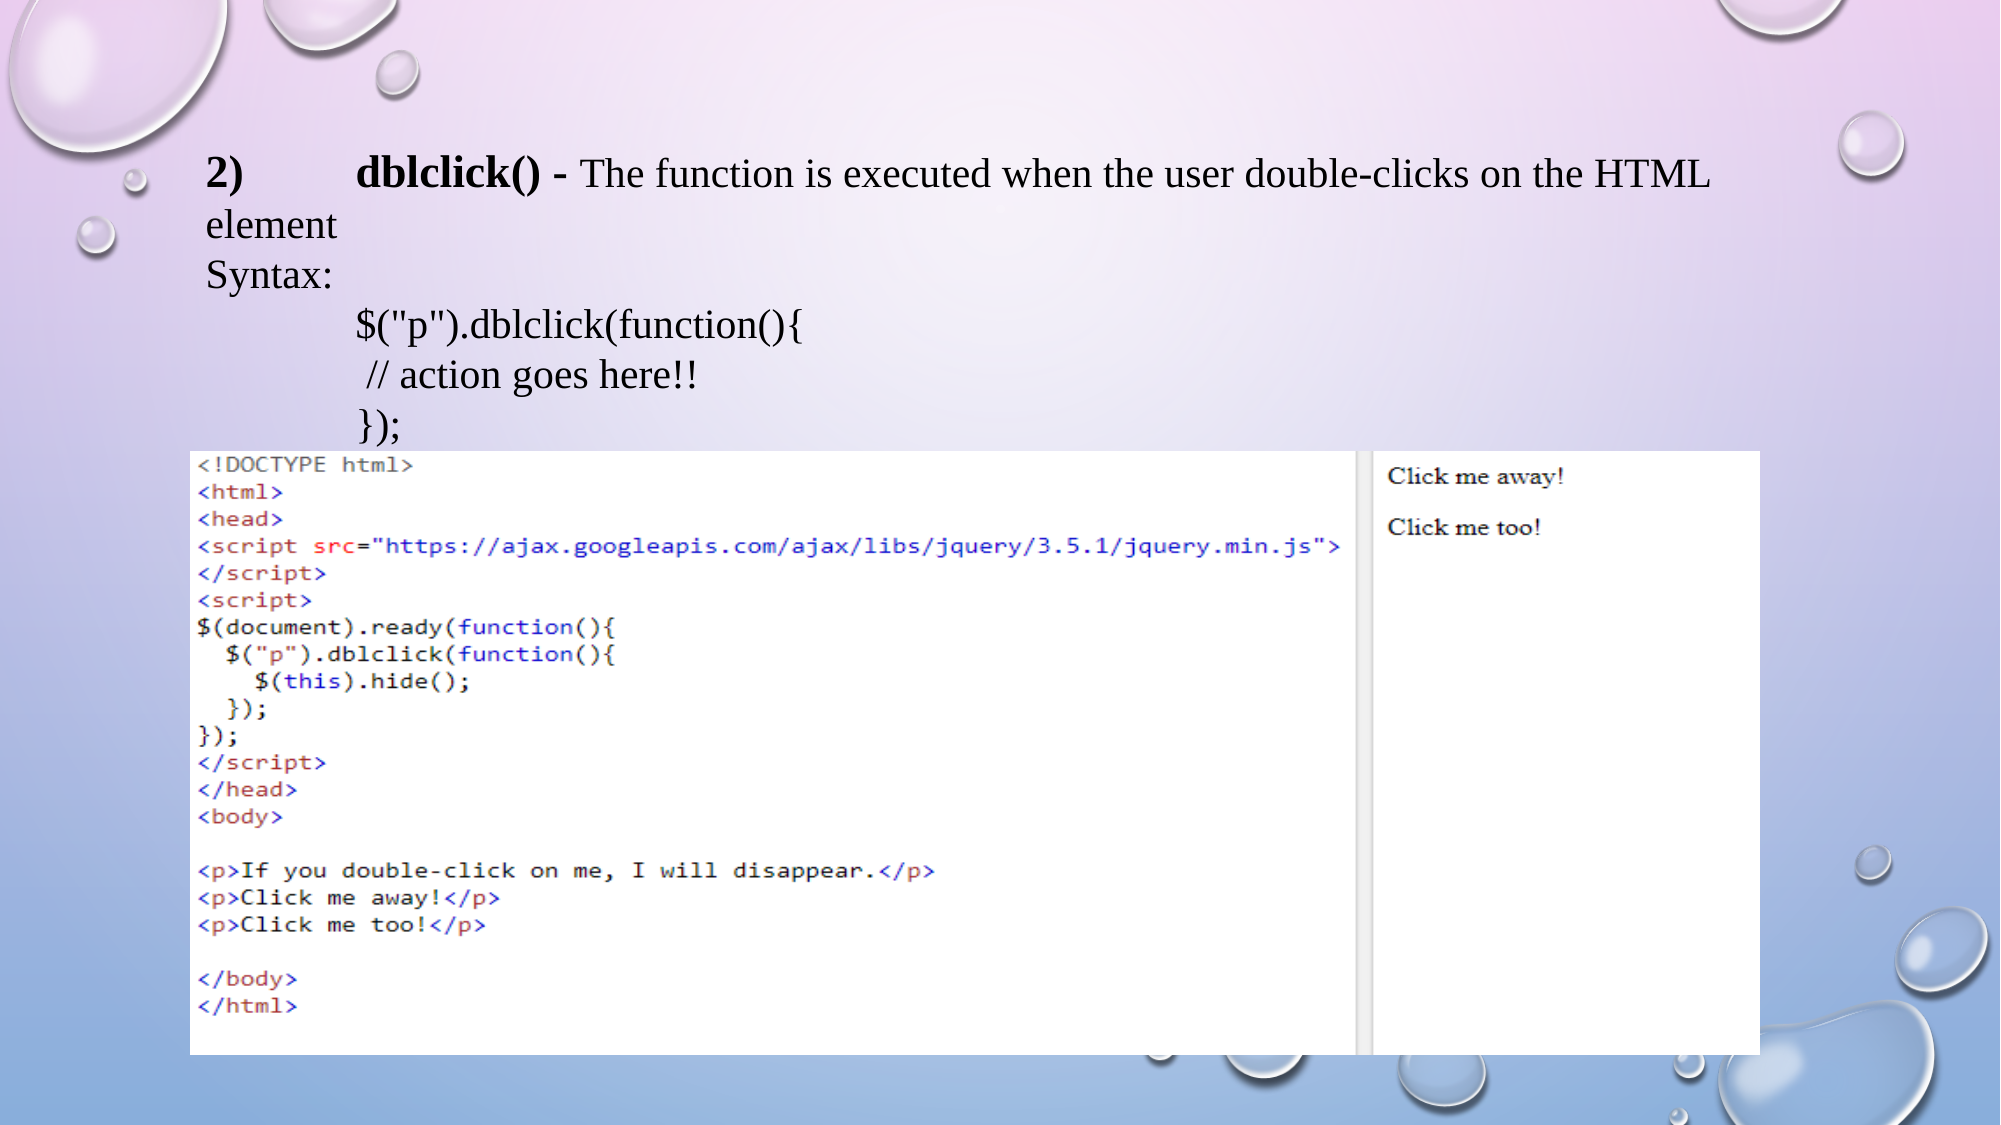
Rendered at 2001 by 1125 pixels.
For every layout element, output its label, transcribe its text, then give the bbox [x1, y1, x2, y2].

text_box 2) dblclick() - The function is executed when the user double-clicks on the HTML element Syntax: $("p").dblclick(function(){ // action goes here!! }); [190, 134, 1825, 509]
picture [0, 0, 2000, 1125]
